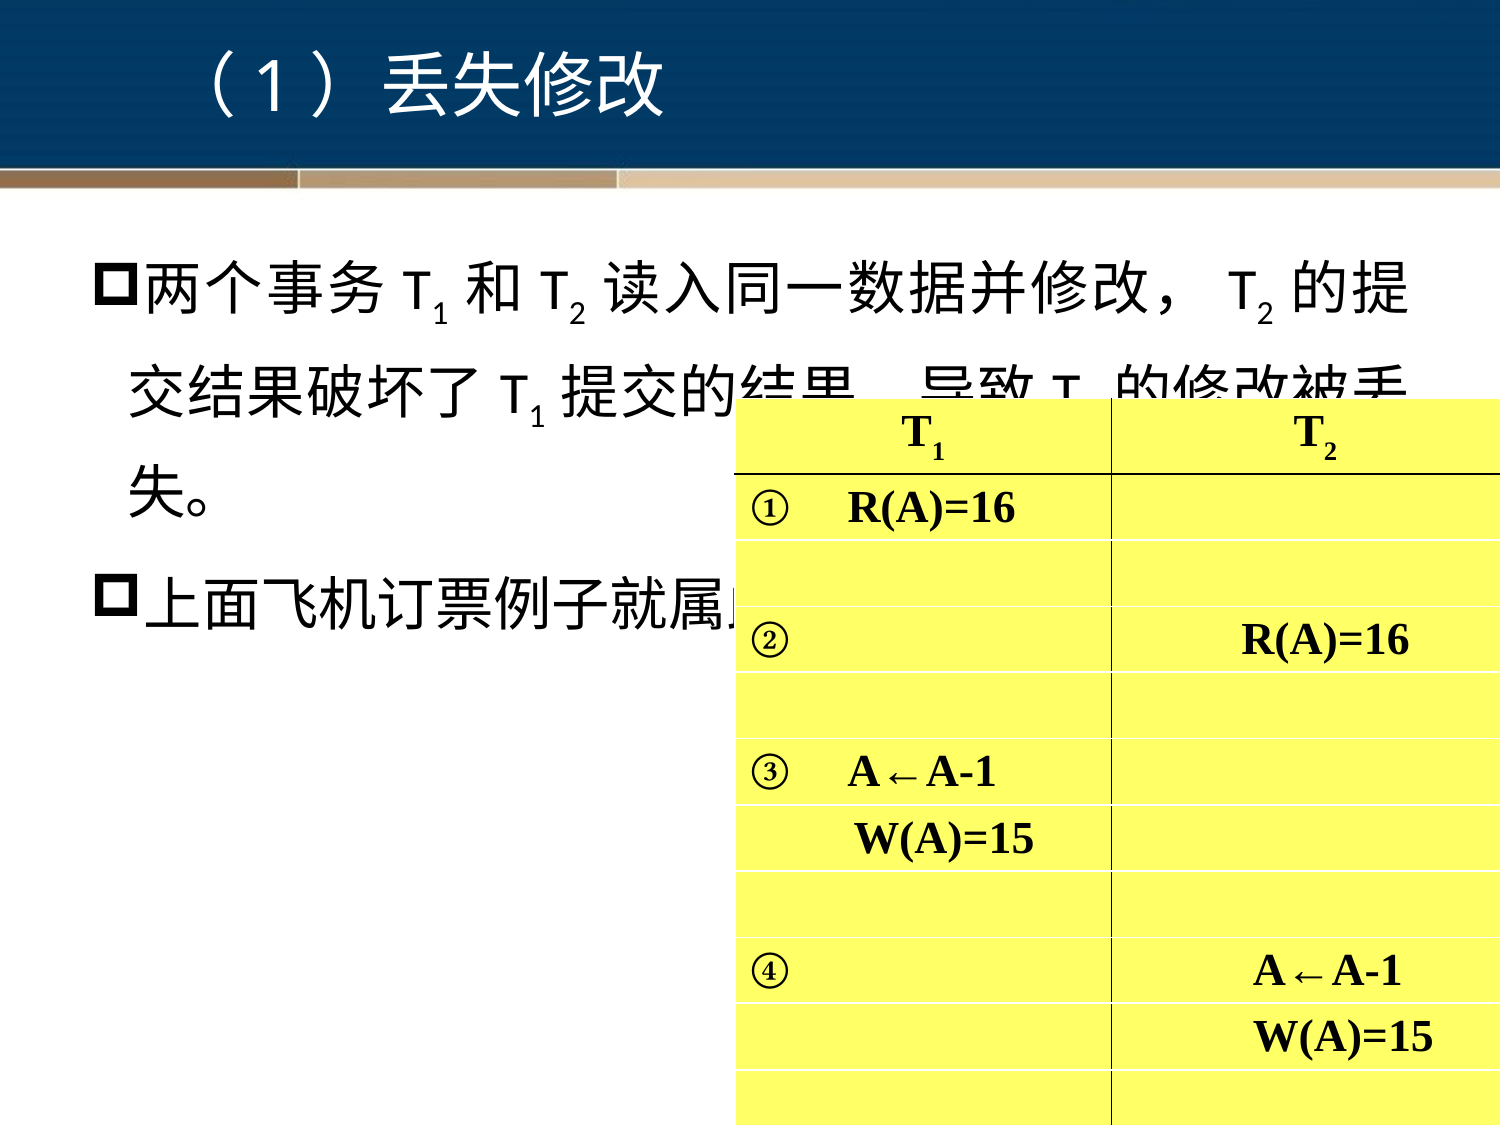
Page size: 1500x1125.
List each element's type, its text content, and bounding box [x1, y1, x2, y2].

table_cell [1112, 806, 1500, 870]
table_cell [1112, 673, 1500, 738]
list 两个事务T1和T2读入同一数据并修改，T2的提交结果破坏了T1提交的结果，导致T1的修改被丢失。 上面飞机订票例子就属此类 [75, 220, 1425, 1038]
table_cell ① R(A)=16 [736, 475, 1111, 539]
table_cell [1112, 872, 1500, 937]
table_cell [1112, 1071, 1500, 1125]
table_header T1 [736, 399, 1111, 473]
table_cell [736, 673, 1111, 738]
table_cell ④ [736, 938, 1111, 1002]
table_cell A←A-1 [1112, 938, 1500, 1002]
table_cell [1112, 475, 1500, 539]
table_cell R(A)=16 [1112, 607, 1500, 671]
table_cell ③ A←A-1 [736, 739, 1111, 804]
title （1）丢失修改 [150, 41, 1363, 135]
table_cell [1112, 541, 1500, 606]
table_header T2 [1112, 399, 1500, 473]
table_cell [736, 1004, 1111, 1069]
table_cell [736, 872, 1111, 937]
table_cell [736, 1071, 1111, 1125]
table_cell ② [736, 607, 1111, 671]
picture [0, 0, 1500, 1125]
table_cell [1112, 739, 1500, 804]
table_cell W(A)=15 [1112, 1004, 1500, 1069]
table_cell [736, 541, 1111, 606]
table_cell W(A)=15 [736, 806, 1111, 870]
